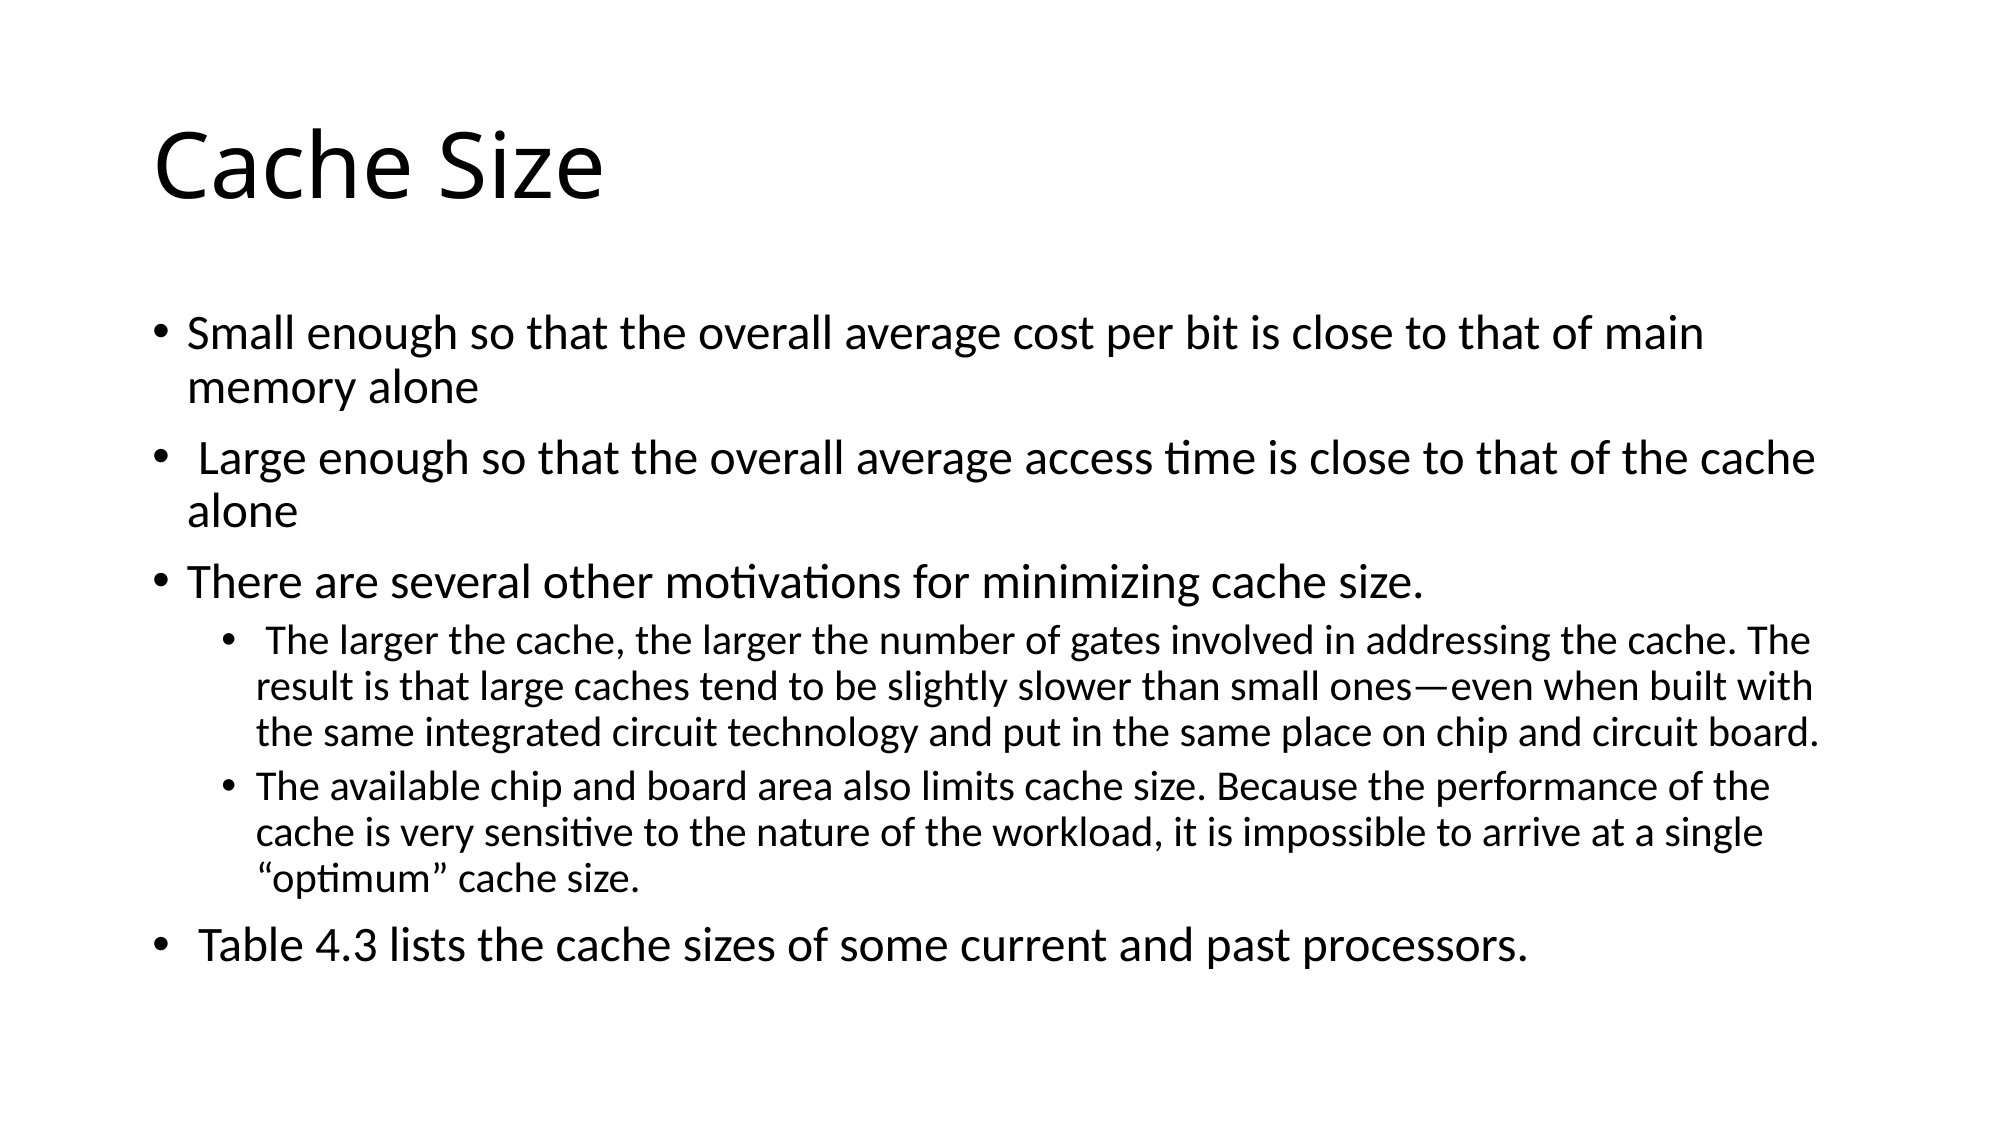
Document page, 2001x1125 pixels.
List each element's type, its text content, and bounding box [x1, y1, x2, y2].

list Small enough so that the overall average cost per bit is close to that of main memory alone Large enough so that the overall average access time is close to that of the cache alone There are several other motivations for minimizing cache size. The larger the cache, the larger the number of gates involved in addressing the cache. The result is that large caches tend to be slightly slower than small ones—even when built with the same integrated circuit technology and put in the same place on chip and circuit board. The available chip and board area also limits cache size. Because the performance of the cache is very sensitive to the nature of the workload, it is impossible to arrive at a single “optimum” cache size. Table 4.3 lists the cache sizes of some current and past processors. [137, 299, 1863, 1014]
title Cache Size [137, 59, 1863, 278]
